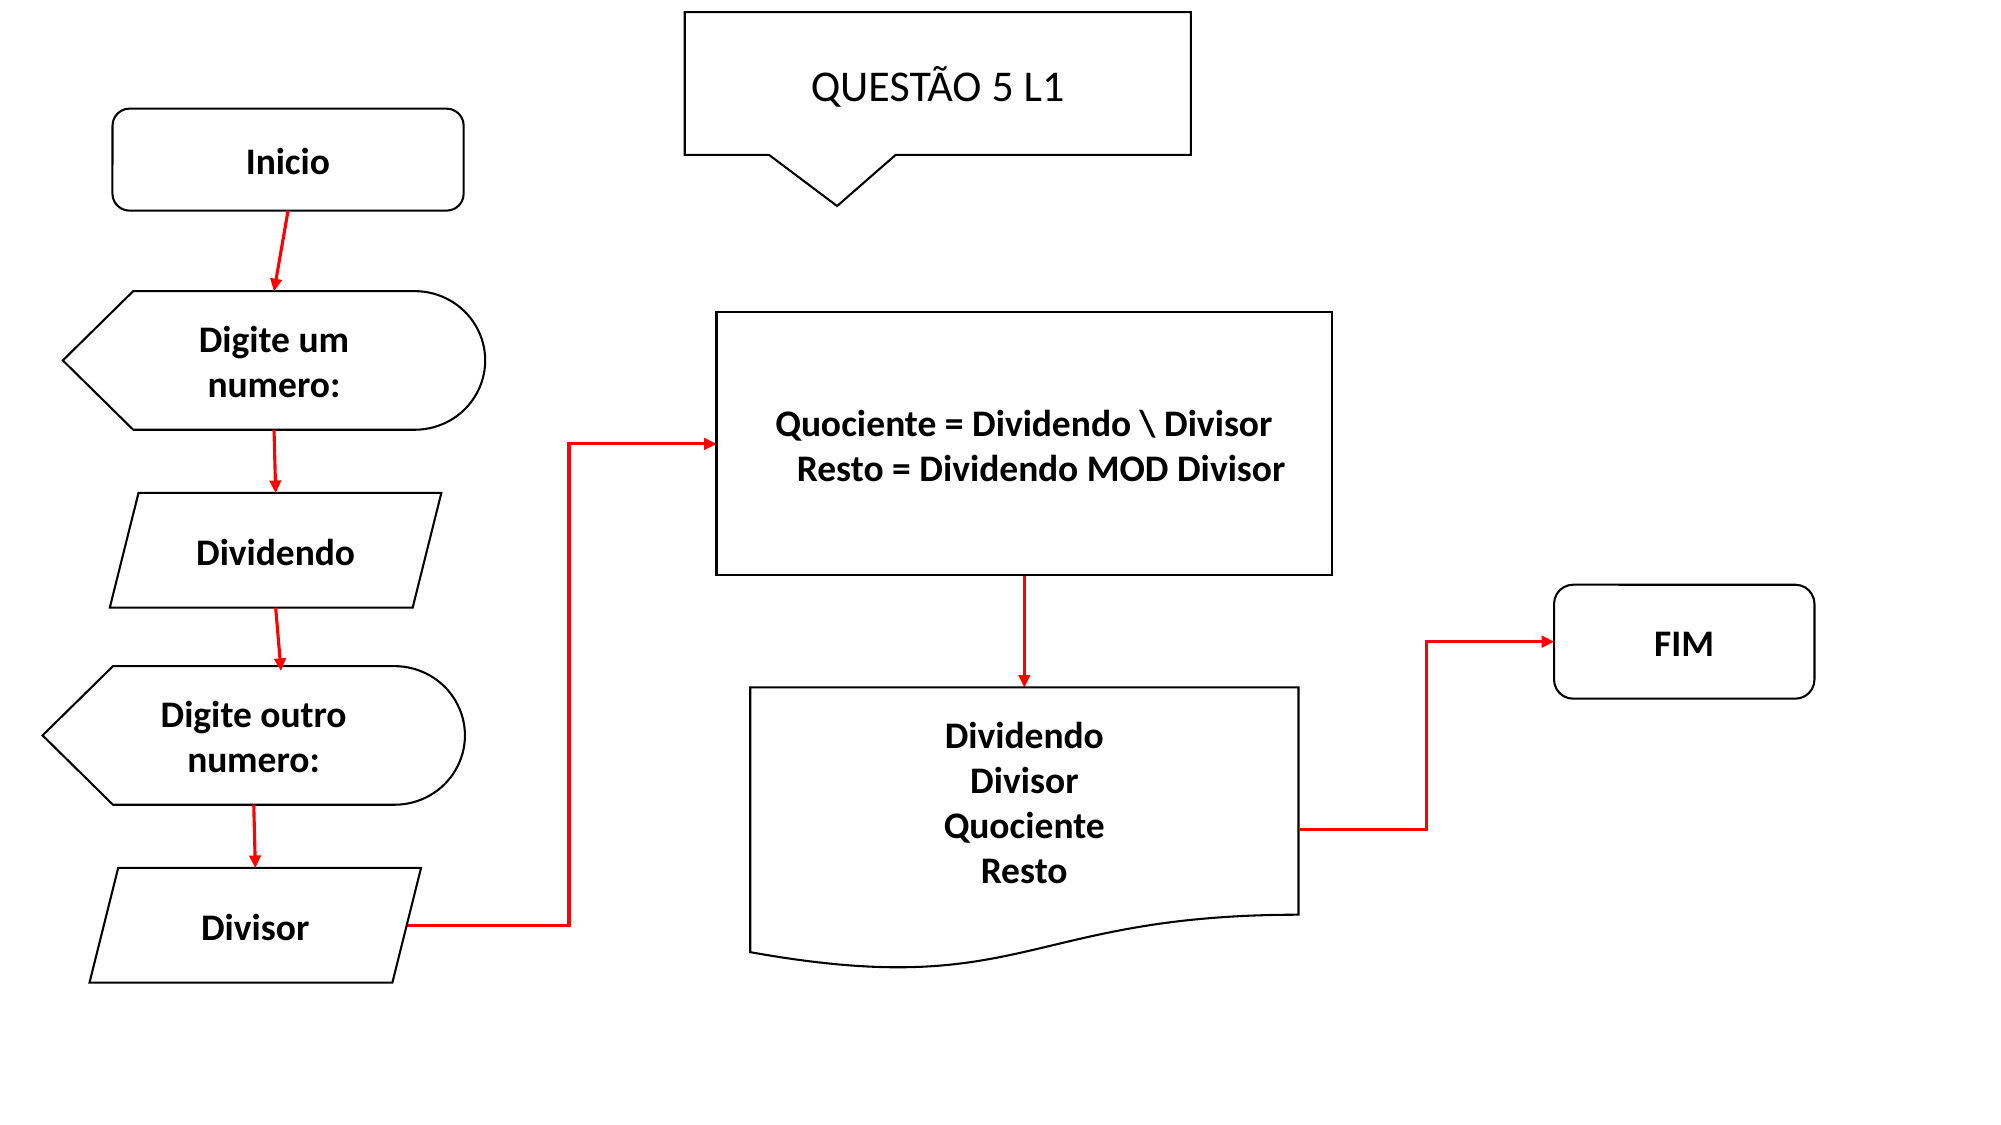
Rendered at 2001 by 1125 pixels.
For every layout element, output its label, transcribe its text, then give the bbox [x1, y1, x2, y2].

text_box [1298, 641, 1555, 830]
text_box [274, 210, 289, 292]
text_box QUESTÃO 5 L1 [683, 11, 1192, 208]
text_box Quociente = Dividendo \ Divisor Resto = Dividendo MOD Divisor [715, 311, 1333, 576]
text_box Divisor [88, 866, 408, 984]
text_box FIM [1553, 583, 1816, 700]
text_box Digite outro numero: [41, 665, 406, 806]
text_box Digite um numero: [61, 290, 487, 431]
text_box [406, 443, 717, 926]
text_box Dividendo Divisor Quociente Resto [749, 686, 1300, 969]
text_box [275, 607, 282, 671]
text_box Dividendo [108, 491, 406, 609]
text_box Inicio [111, 107, 465, 212]
